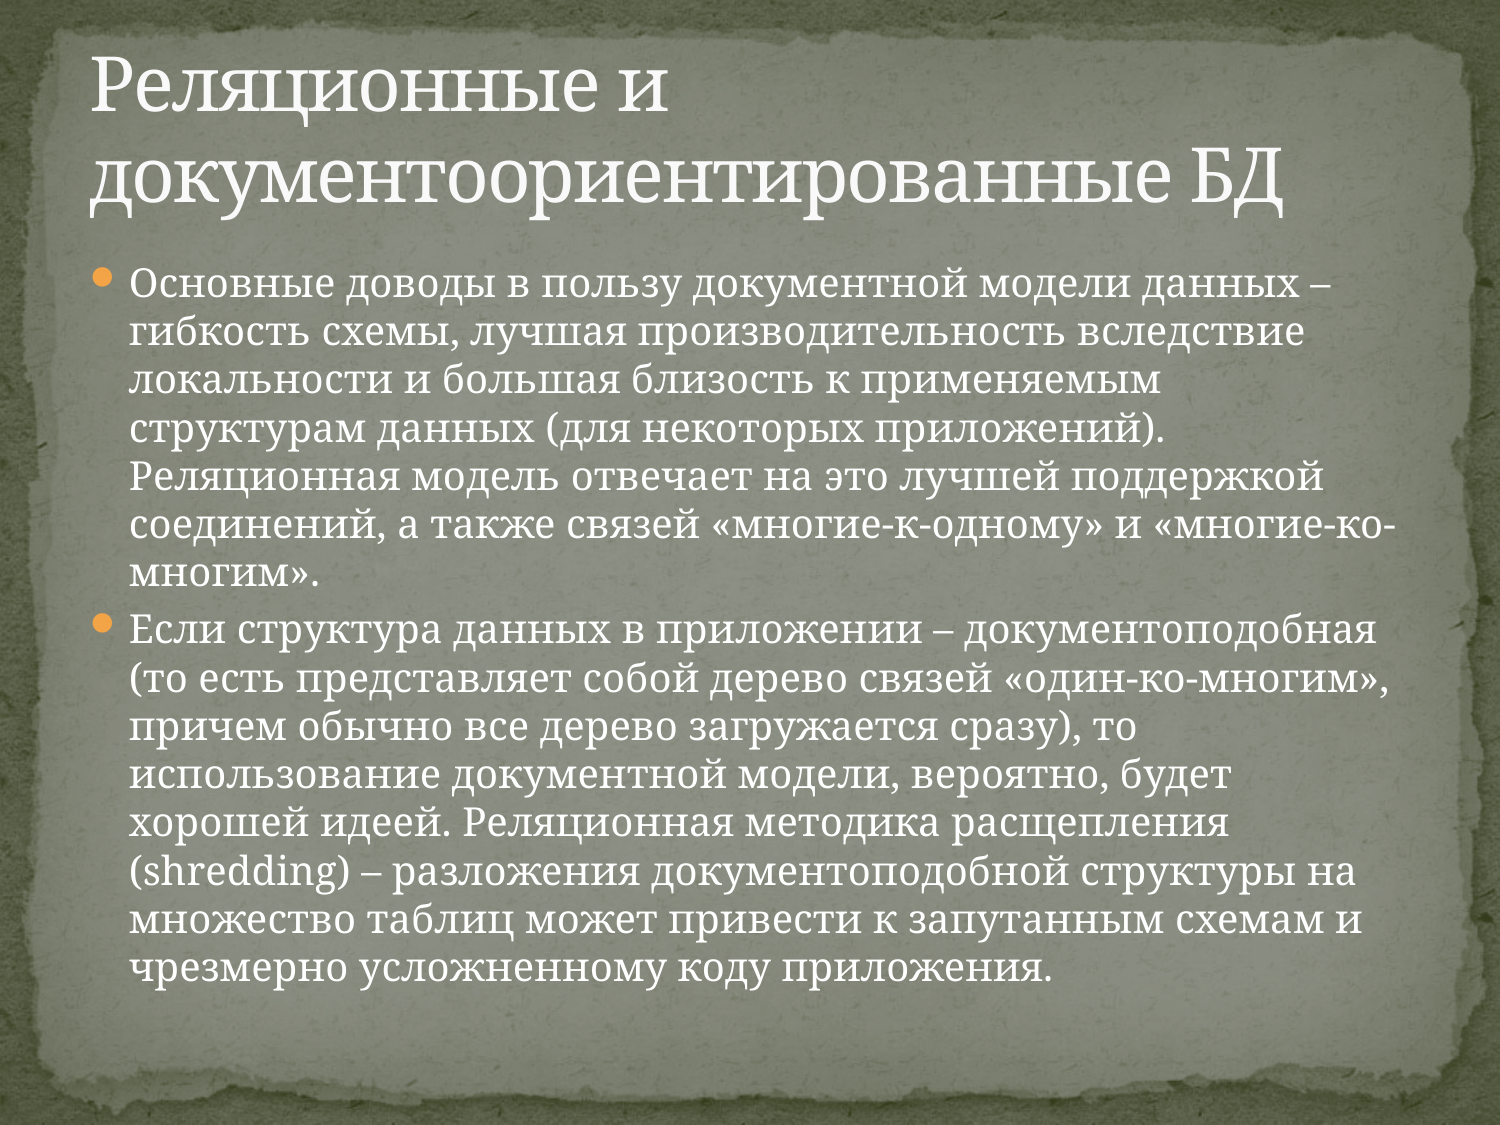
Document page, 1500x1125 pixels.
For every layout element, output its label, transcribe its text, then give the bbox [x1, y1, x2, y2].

list Основные доводы в пользу документной модели данных – гибкость схемы, лучшая производительность вследствие локальности и большая близость к применяемым структурам данных (для некоторых приложений). Реляционная модель отвечает на это лучшей поддержкой соединений, а также связей «многие-к-одному» и «многие-ко-многим». Если структура данных в приложении – документоподобная (то есть представляет собой дерево связей «один-ко-многим», причем обычно все дерево загружается сразу), то использование документной модели, вероятно, будет хорошей идеей. Реляционная методика расщепления (shredding) – разложения документоподобной структуры на множество таблиц может привести к запутанным схемам и чрезмерно усложненному коду приложения. [75, 249, 1425, 1000]
title Реляционные и документоориентированные БД [74, 24, 1425, 225]
